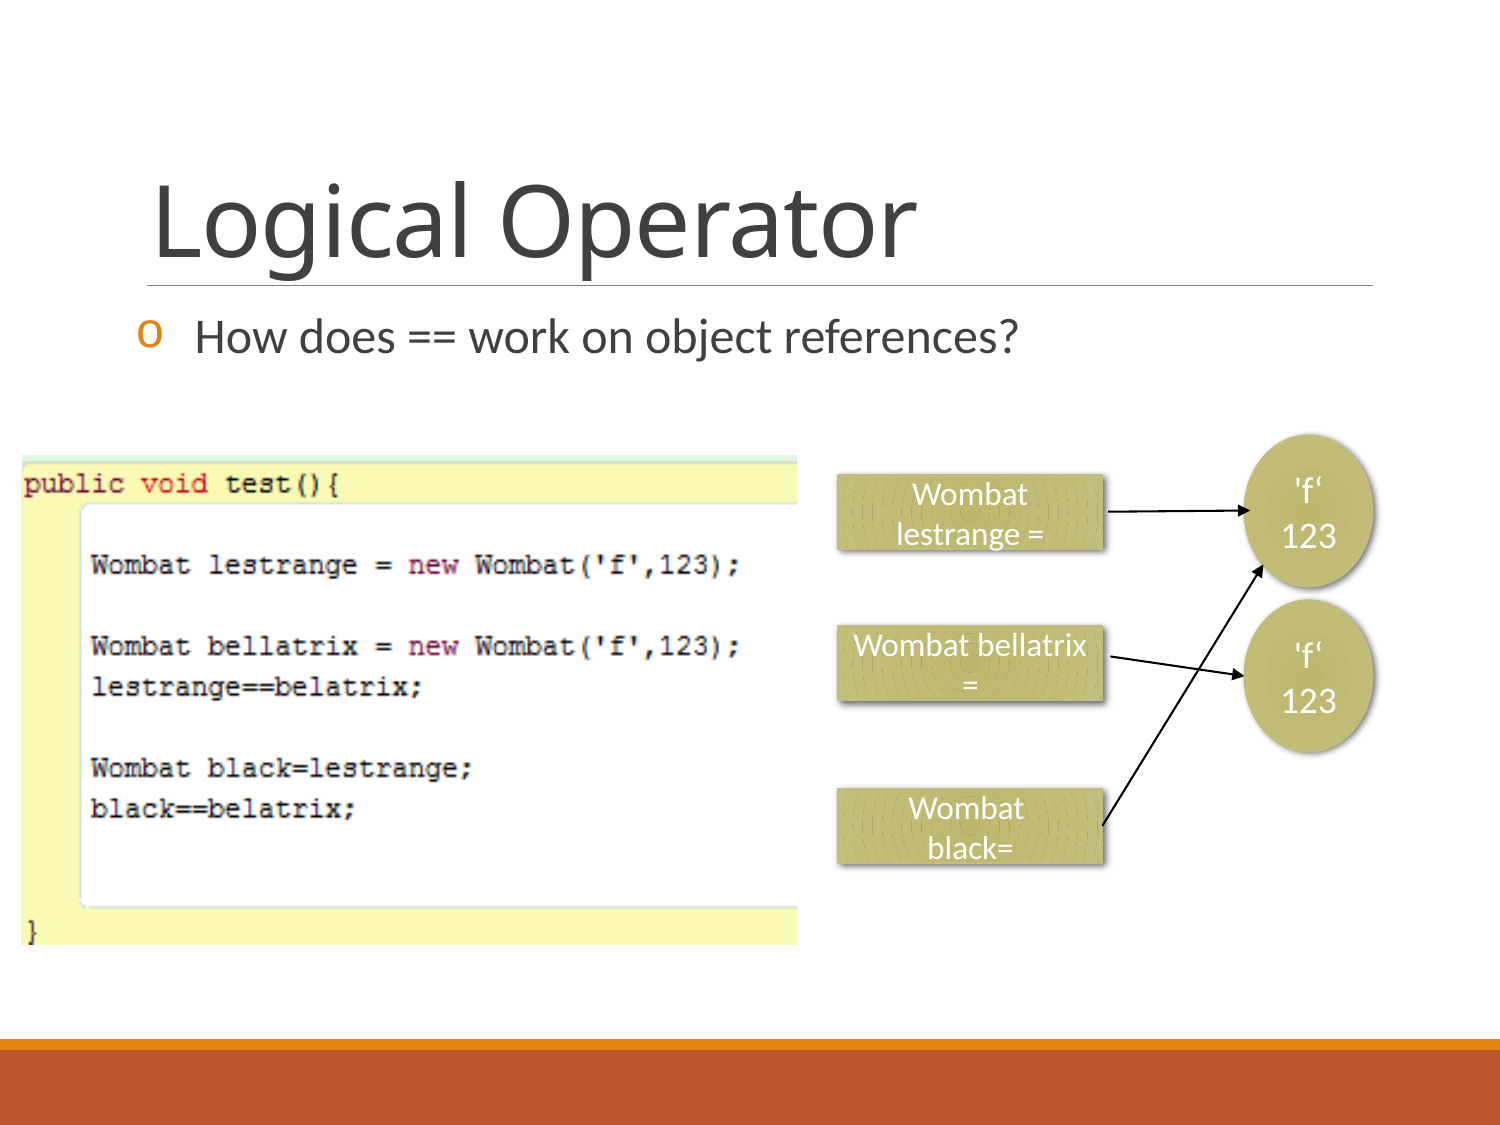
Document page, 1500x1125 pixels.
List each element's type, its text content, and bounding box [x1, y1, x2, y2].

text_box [1101, 563, 1264, 827]
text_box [1107, 509, 1251, 513]
list How does == work on object references? [135, 302, 1373, 963]
picture [21, 454, 799, 945]
title Logical Operator [135, 47, 1373, 285]
